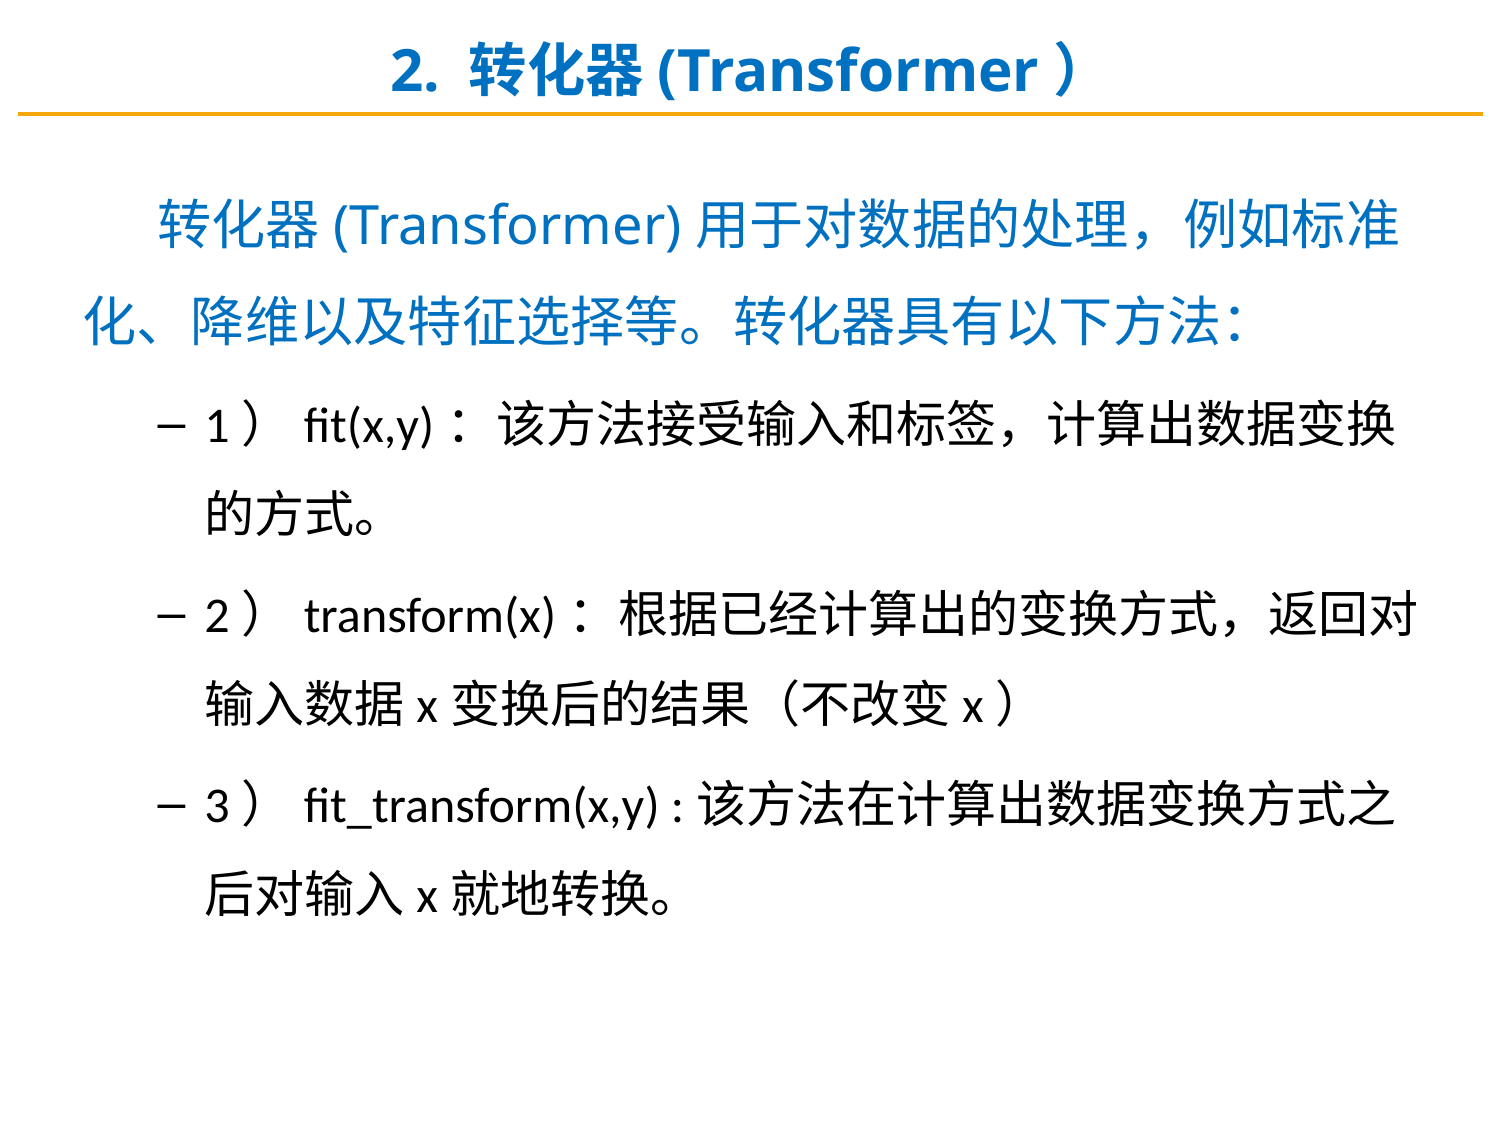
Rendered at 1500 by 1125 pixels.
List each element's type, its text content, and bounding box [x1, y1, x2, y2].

text_box 转化器(Transformer)用于对数据的处理，例如标准化、降维以及特征选择等。转化器具有以下方法： 1）fit(x,y)：该方法接受输入和标签，计算出数据变换的方式。 2）transform(x)：根据已经计算出的变换方式，返回对输入数据x变换后的结果（不改变x） 3）fit_transform(x,y) :该方法在计算出数据变换方式之后对输入x就地转换。 [67, 149, 1434, 1059]
text_box 2. 转化器(Transformer） [0, 25, 1500, 111]
